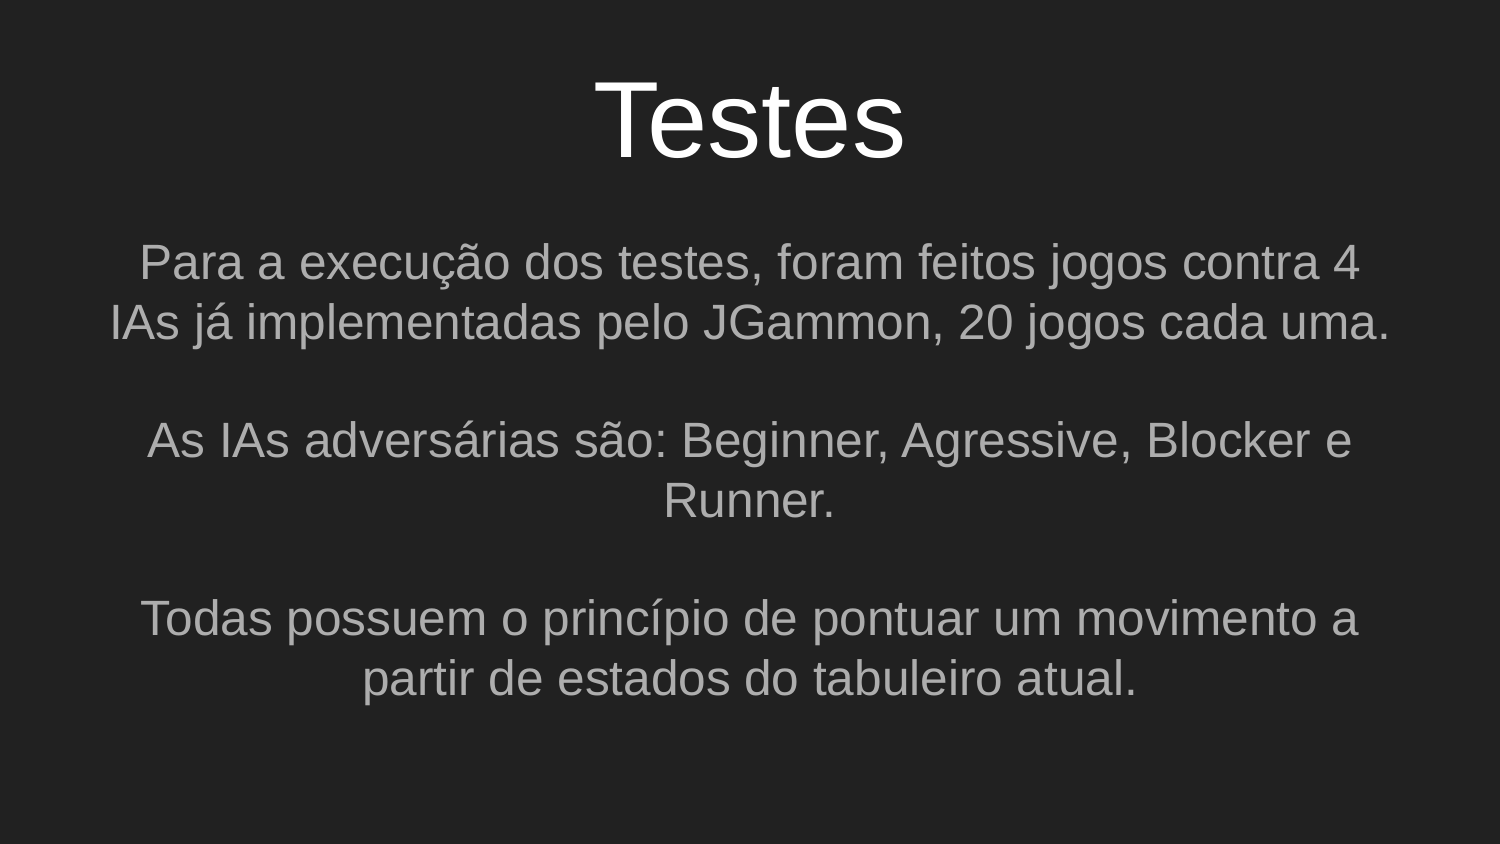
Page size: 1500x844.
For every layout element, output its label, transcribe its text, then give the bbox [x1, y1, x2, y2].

subtitle Para a execução dos testes, foram feitos jogos contra 4 IAs já implementadas pelo JGammon, 20 jogos cada uma. As IAs adversárias são: Beginner, Agressive, Blocker e Runner. Todas possuem o princípio de pontuar um movimento a partir de estados do tabuleiro atual. [93, 215, 1406, 738]
title Testes [0, 27, 1500, 195]
